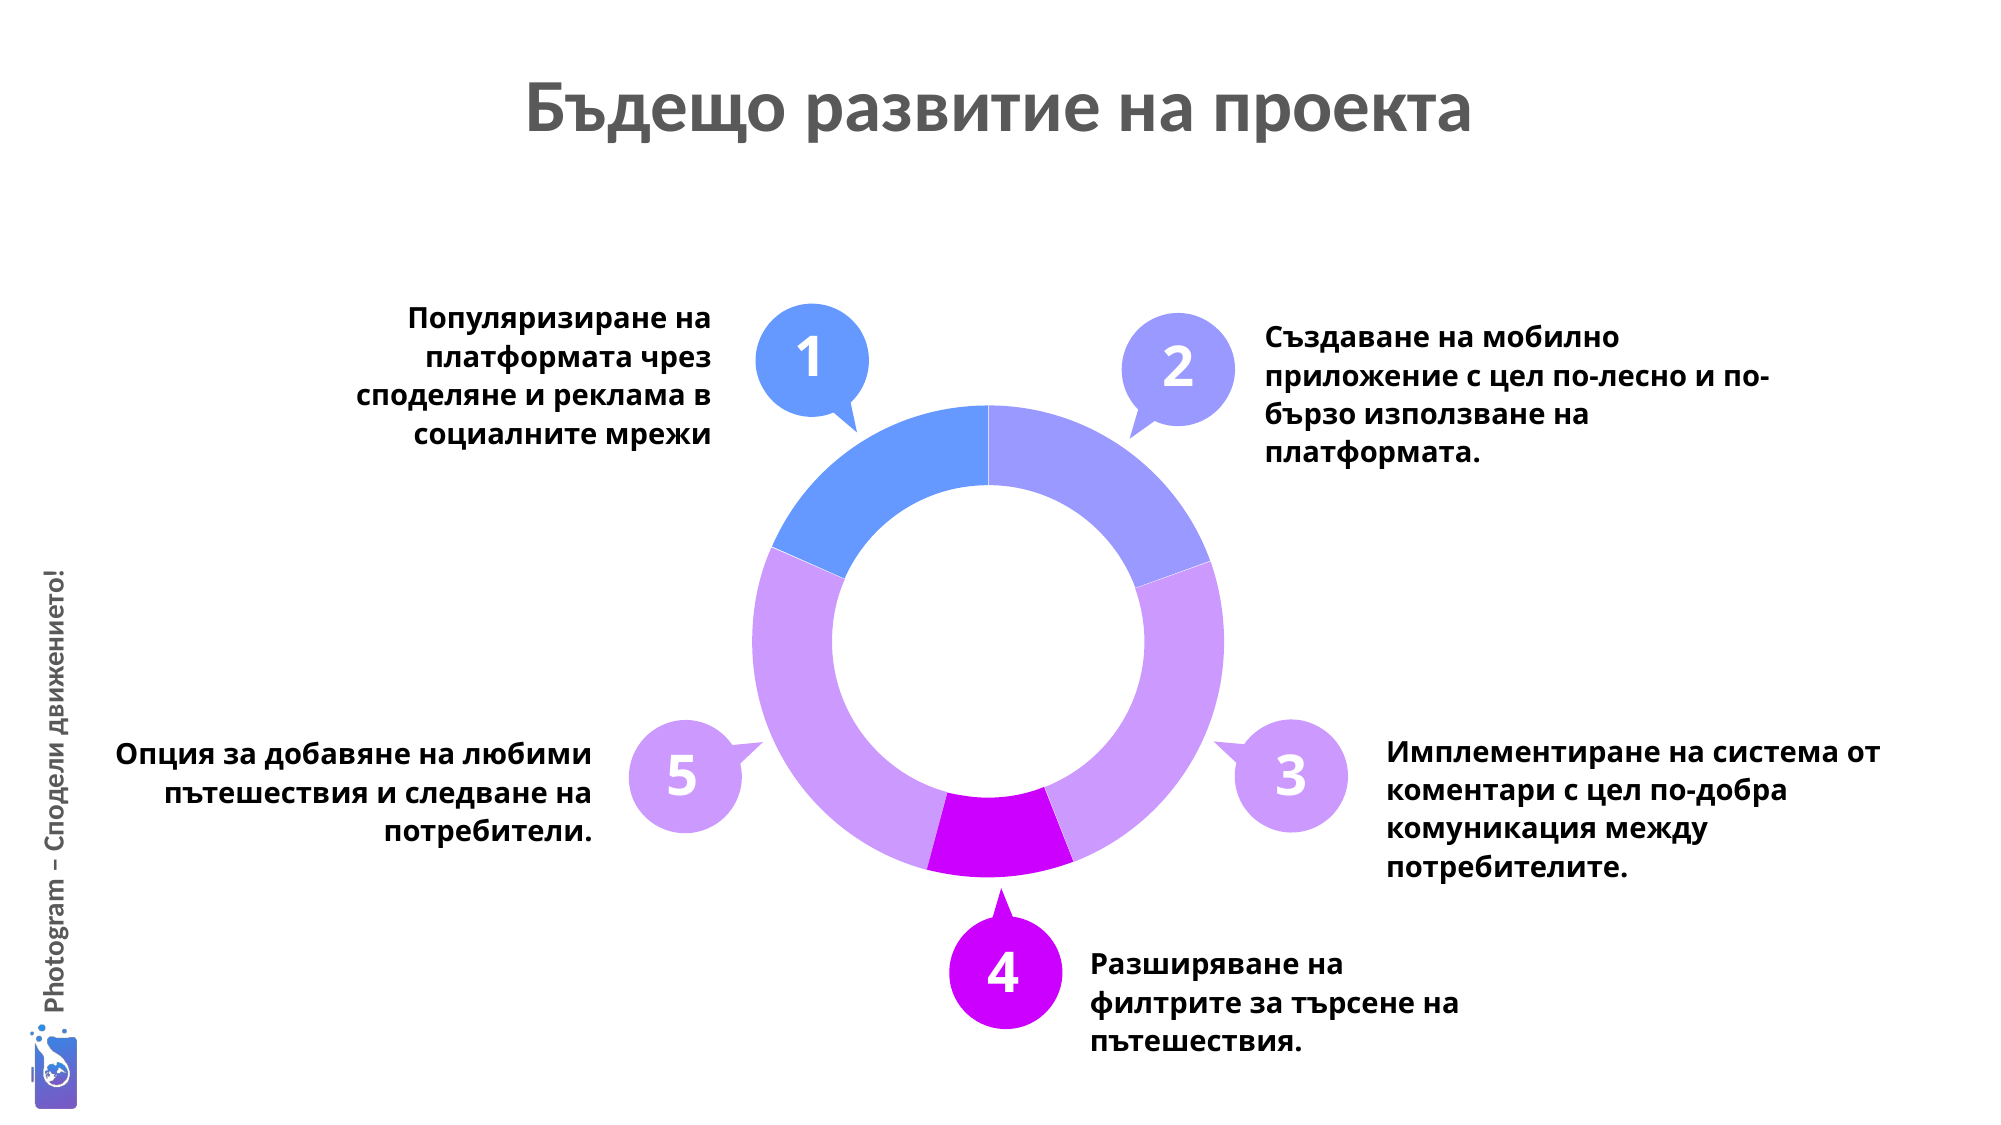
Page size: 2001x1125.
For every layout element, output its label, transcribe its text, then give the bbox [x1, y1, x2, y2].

text_box [949, 888, 1063, 1030]
text_box [772, 405, 988, 578]
text_box 3 [1260, 731, 1323, 814]
text_box [628, 719, 763, 834]
text_box Популяризиране на платформата чрез споделяне и реклама в социалните мрежи [267, 287, 730, 459]
text_box 1 [779, 312, 843, 396]
text_box [752, 547, 948, 870]
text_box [27, 552, 78, 1109]
text_box Разширяване на филтрите за търсене на пътешествия. [1071, 933, 1498, 1067]
text_box [1045, 561, 1225, 862]
text_box Бъдещо развитие на проекта [360, 48, 1640, 154]
text_box 4 [972, 928, 1036, 1012]
text_box [927, 786, 1074, 878]
text_box [1121, 312, 1236, 439]
text_box [755, 312, 869, 433]
text_box [988, 405, 1211, 588]
text_box 2 [1147, 322, 1210, 405]
text_box [782, 303, 842, 312]
text_box 5 [651, 731, 714, 814]
text_box Имплементиране на система от коментари с цел по-добра комуникация между потребителите. [1367, 720, 1929, 893]
text_box Опция за добавяне на любими пътешествия и следване на потребители. [82, 723, 611, 857]
text_box [1213, 719, 1349, 833]
text_box Създаване на мобилно приложение с цел по-лесно и по-бързо използване на платформата. [1246, 305, 1795, 478]
